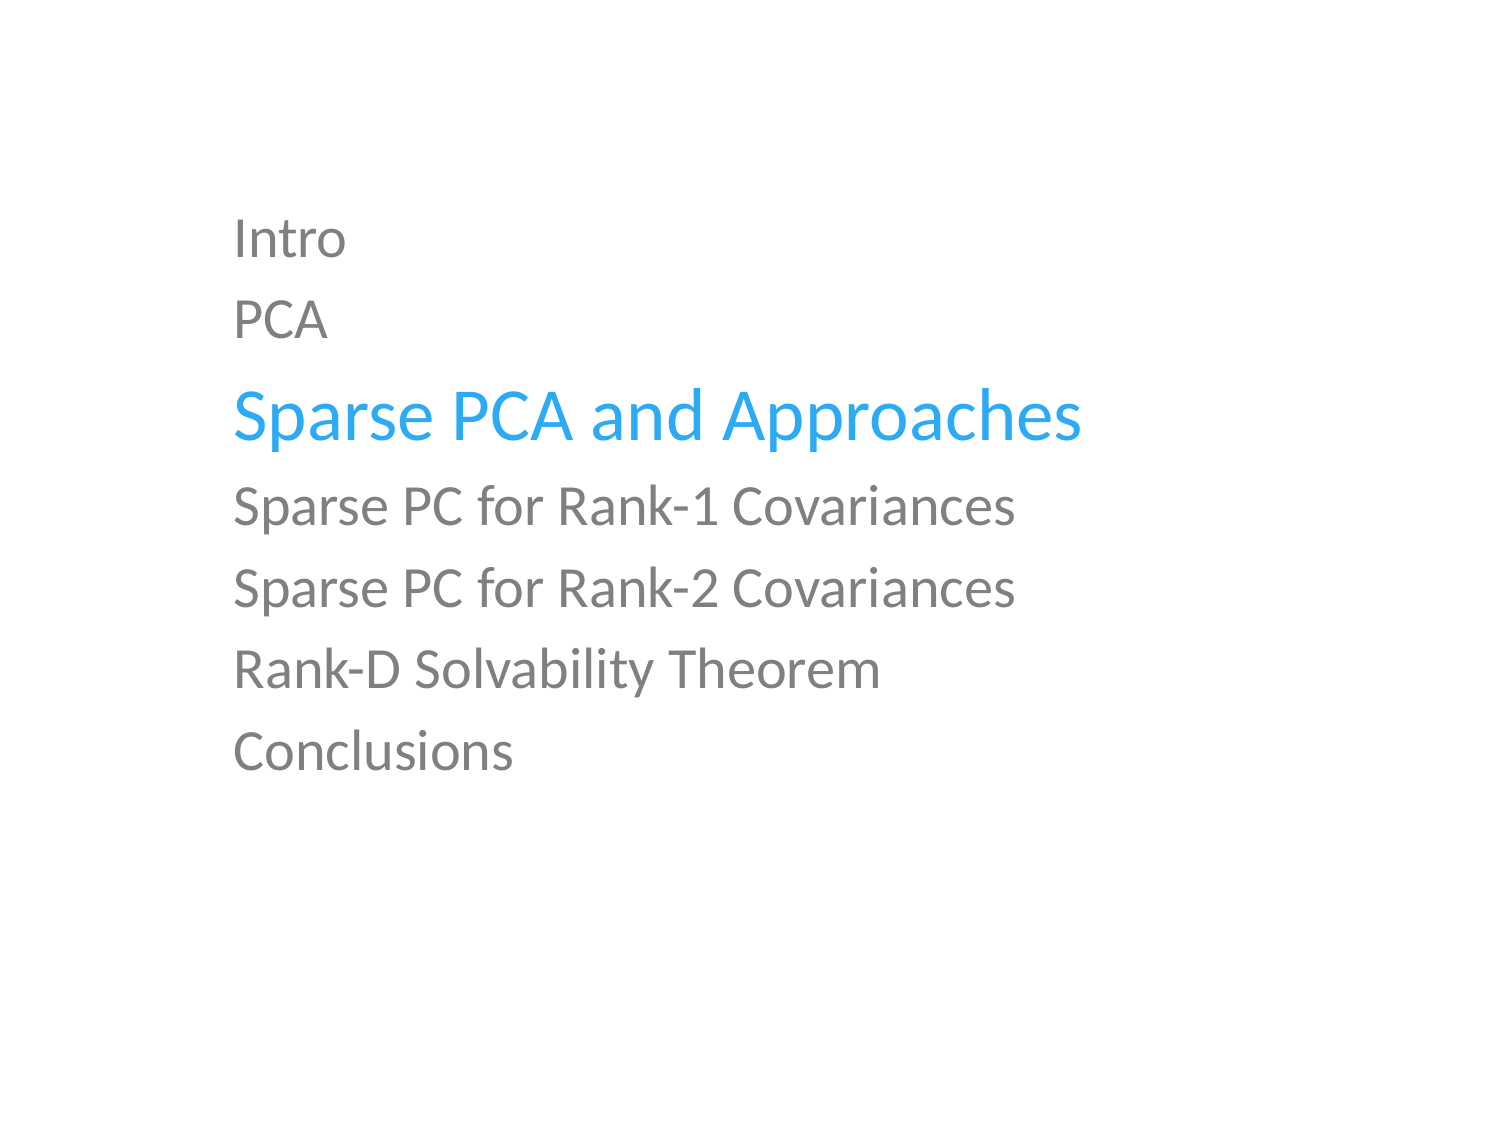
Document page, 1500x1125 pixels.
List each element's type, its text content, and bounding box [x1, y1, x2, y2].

list Intro PCA Sparse PCA and Approaches Sparse PC for Rank-1 Covariances Sparse PC for Rank-2 Covariances Rank-D Solvability Theorem Conclusions [218, 191, 1282, 934]
